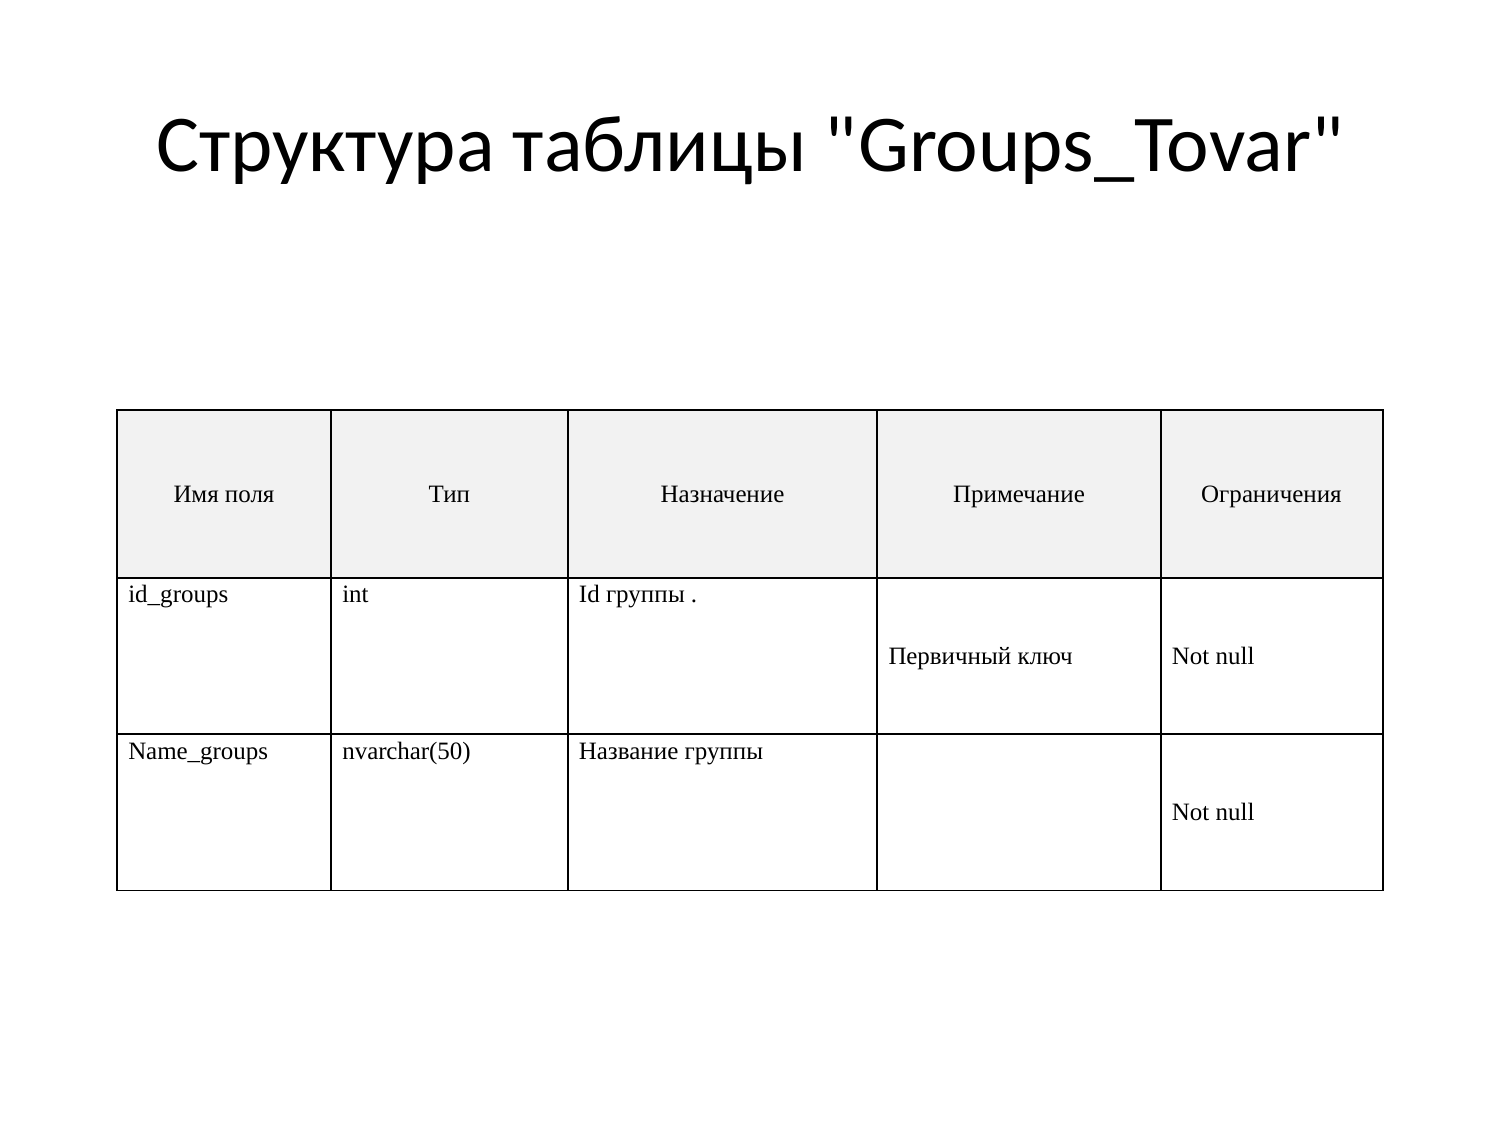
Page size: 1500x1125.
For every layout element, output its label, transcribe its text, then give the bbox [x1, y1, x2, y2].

table_header Тип [332, 411, 567, 577]
table_header Назначение [569, 411, 876, 577]
table_cell [878, 735, 1160, 890]
table_cell Not null [1162, 735, 1382, 890]
title Структура таблицы "Groups_Tovar" [75, 45, 1425, 233]
table_cell Not null [1162, 579, 1382, 733]
table_cell id_groups [118, 579, 330, 733]
table_header Имя поля [118, 411, 330, 577]
table_cell nvarchar(50) [332, 735, 567, 890]
table_cell Id группы . [569, 579, 876, 733]
table_cell Название группы [569, 735, 876, 890]
table_cell Первичный ключ [878, 579, 1160, 733]
table_header Ограничения [1162, 411, 1382, 577]
table_cell Name_groups [118, 735, 330, 890]
table_cell int [332, 579, 567, 733]
table_header Примечание [878, 411, 1160, 577]
